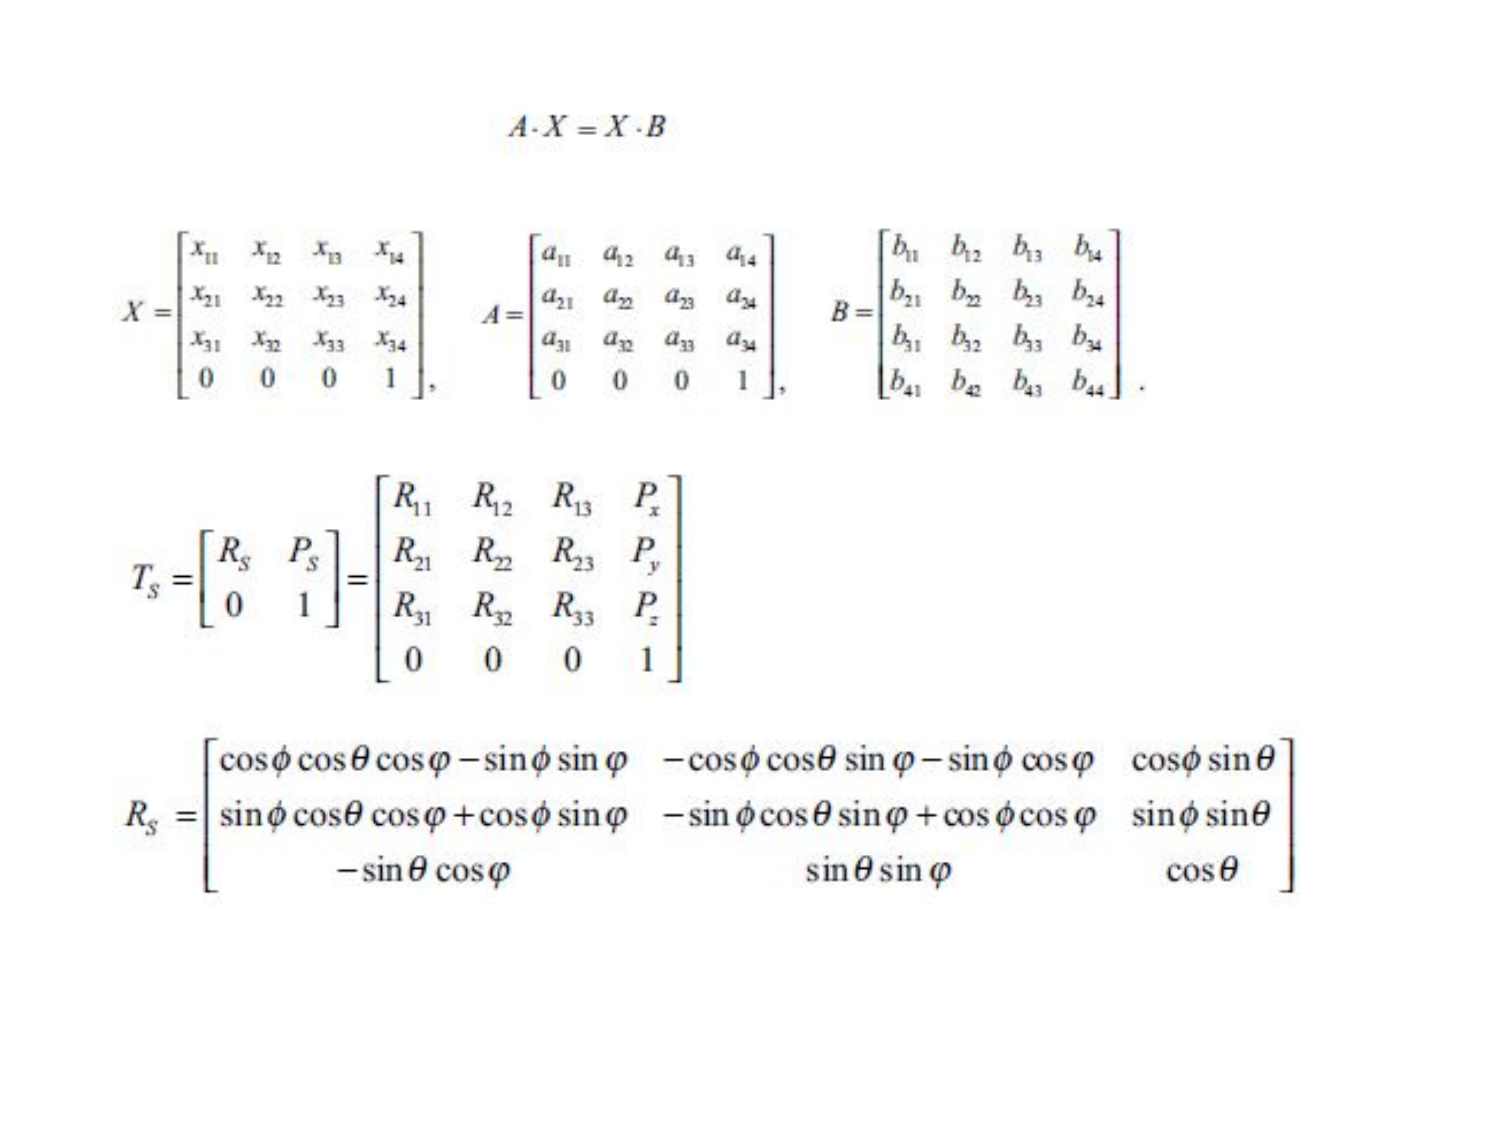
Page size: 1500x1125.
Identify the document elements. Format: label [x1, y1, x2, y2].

picture [111, 77, 1300, 914]
